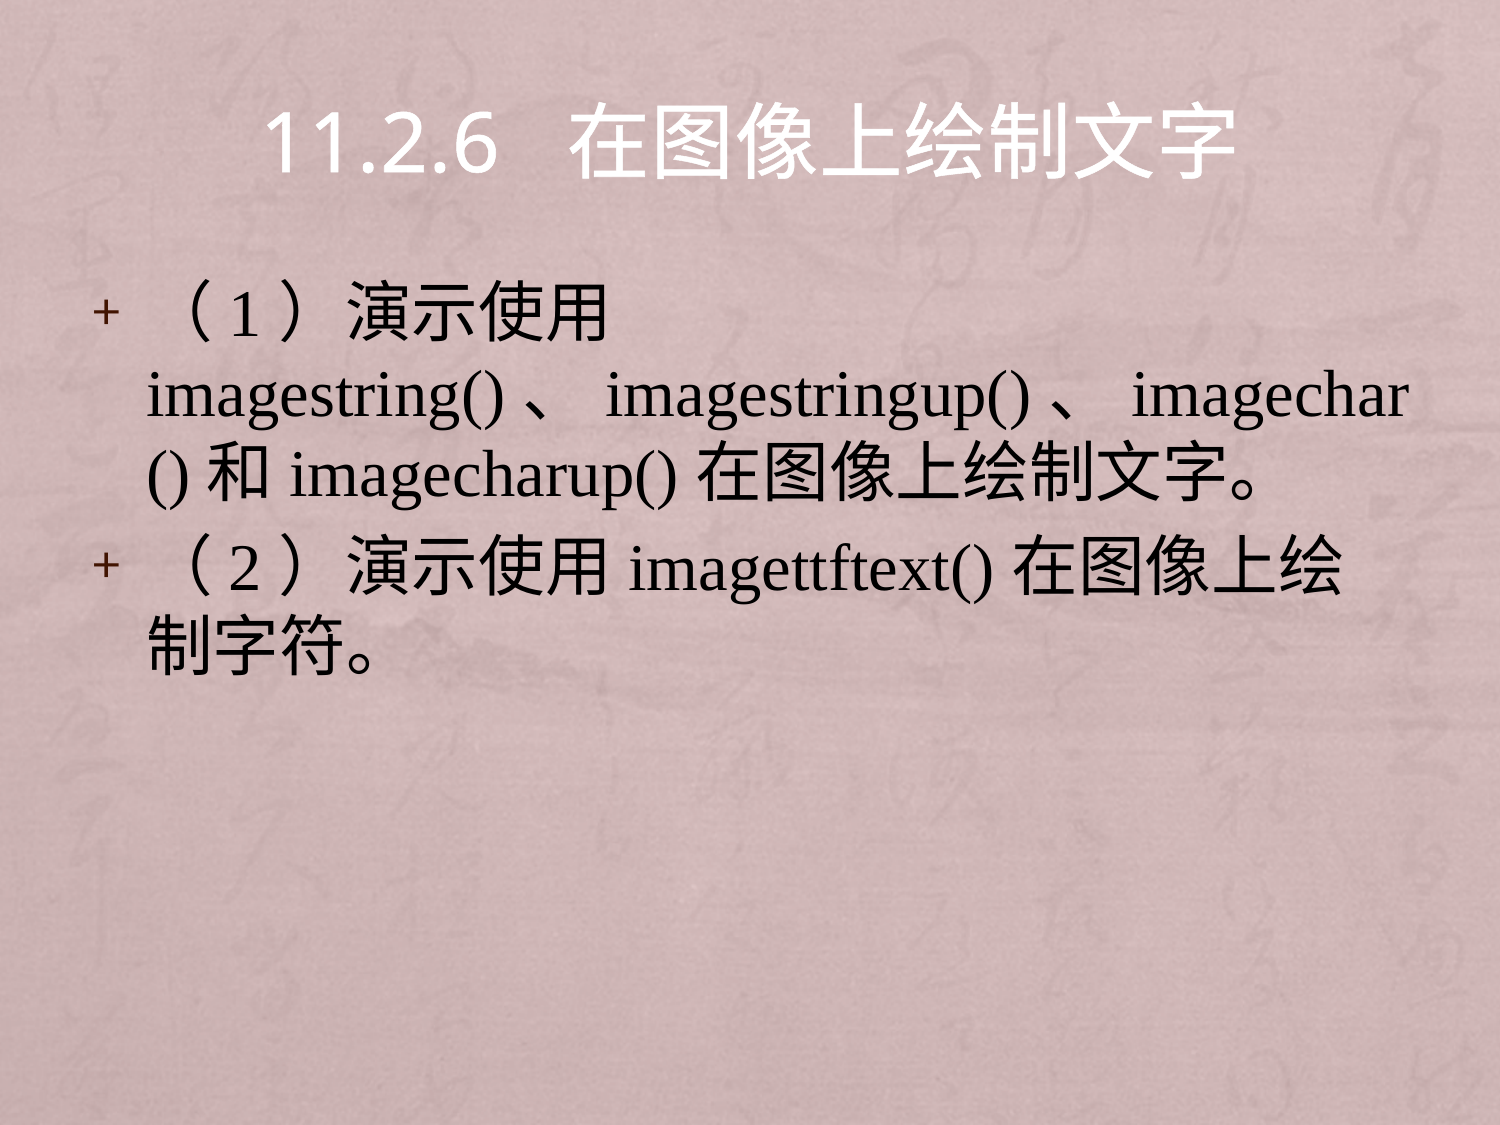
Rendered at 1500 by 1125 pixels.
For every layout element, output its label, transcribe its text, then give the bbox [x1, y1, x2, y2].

title 11.2.6 在图像上绘制文字 [75, 45, 1425, 233]
list （1）演示使用imagestring()、imagestringup()、imagechar()和imagecharup()在图像上绘制文字。 （2）演示使用imagettftext()在图像上绘制字符。 [75, 262, 1425, 1038]
